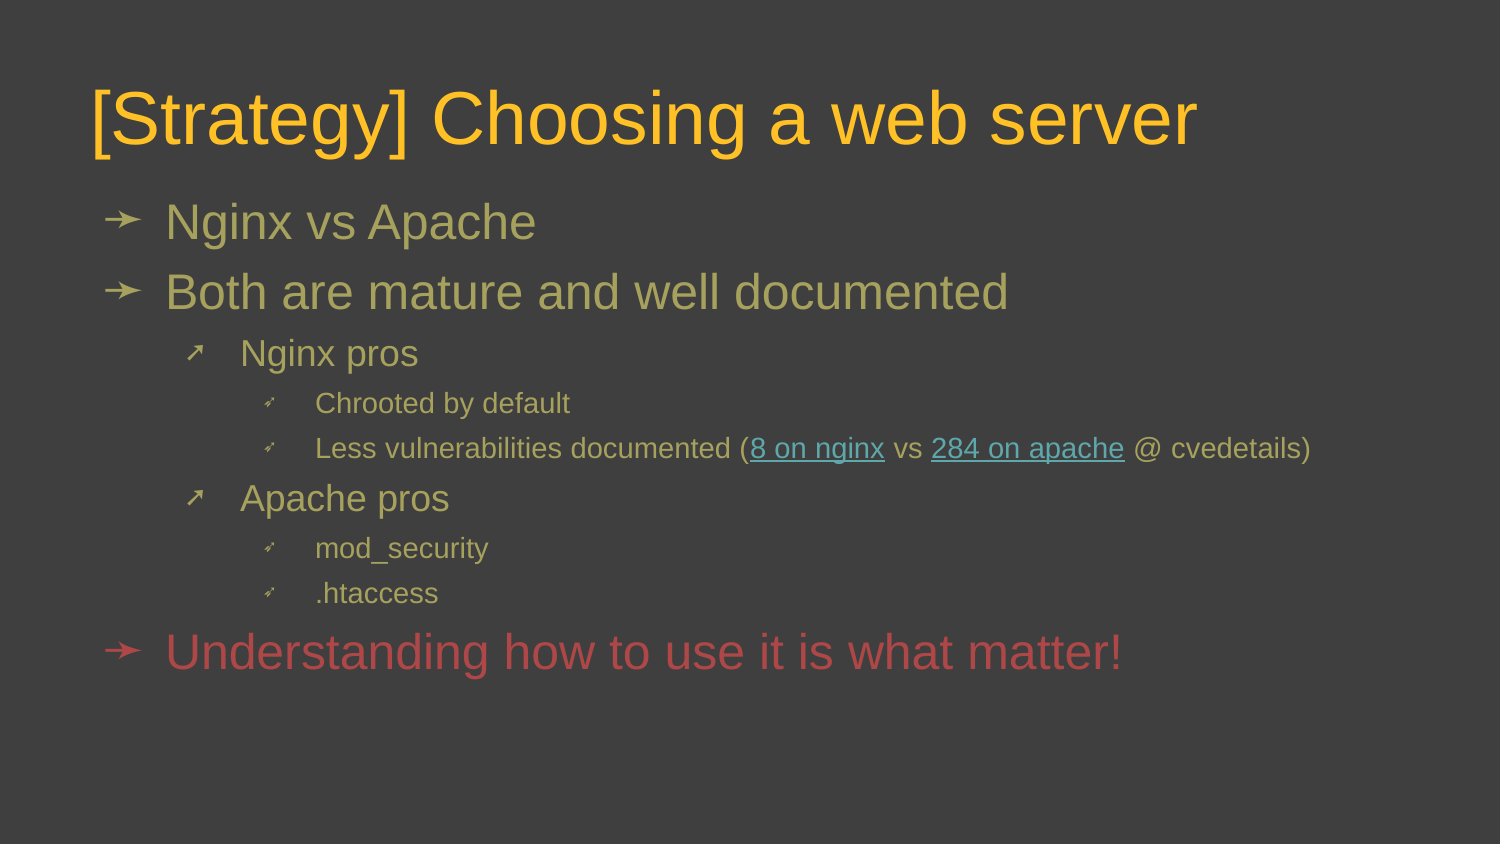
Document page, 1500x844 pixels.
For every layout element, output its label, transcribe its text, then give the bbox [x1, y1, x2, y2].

title [Strategy] Choosing a web server [75, 33, 1425, 174]
list Nginx vs Apache Both are mature and well documented Nginx pros Chrooted by default Less vulnerabilities documented (8 on nginx vs 284 on apache @ cvedetails) Apache pros mod_security .htaccess Understanding how to use it is what matter! [75, 174, 1425, 681]
